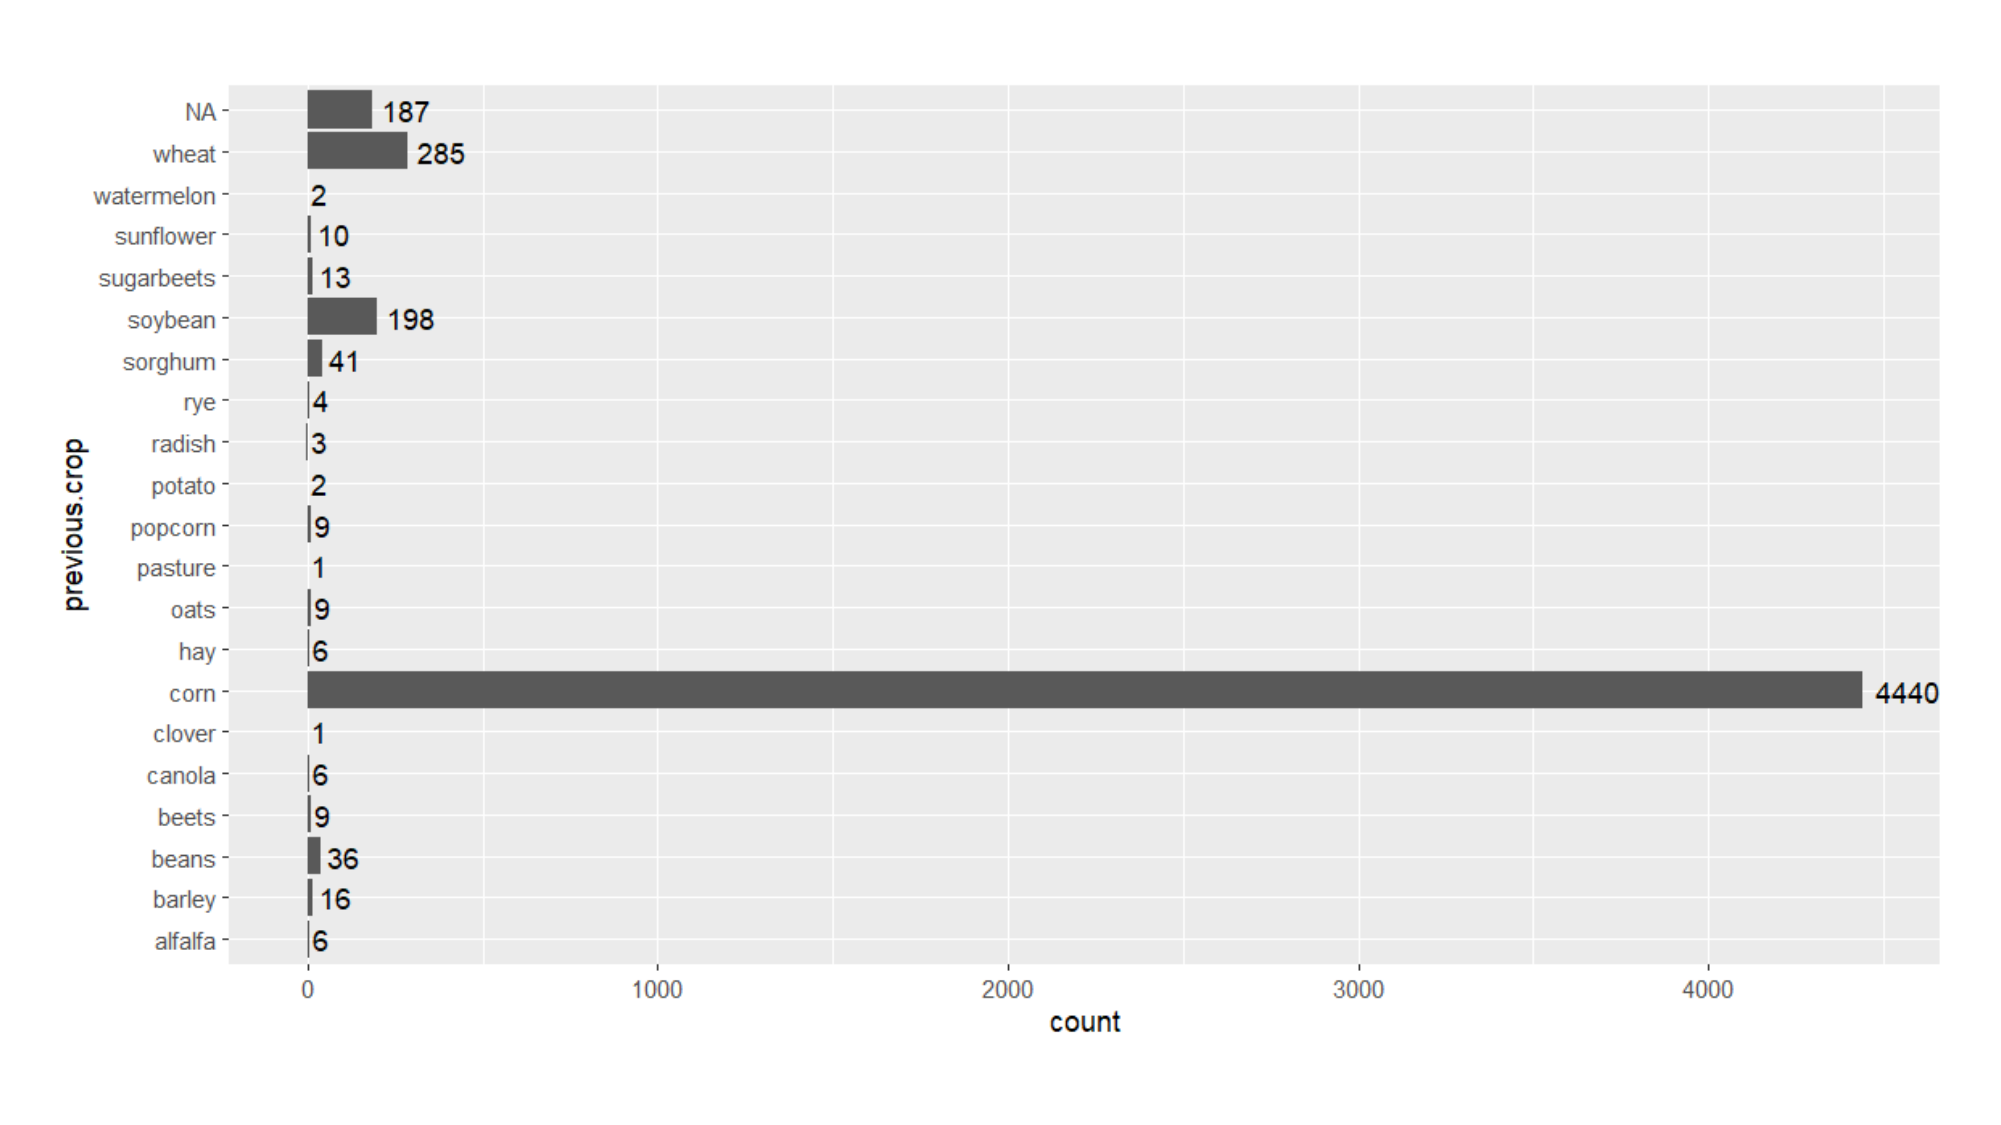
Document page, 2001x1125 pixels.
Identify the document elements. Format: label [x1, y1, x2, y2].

picture [44, 71, 1956, 1053]
